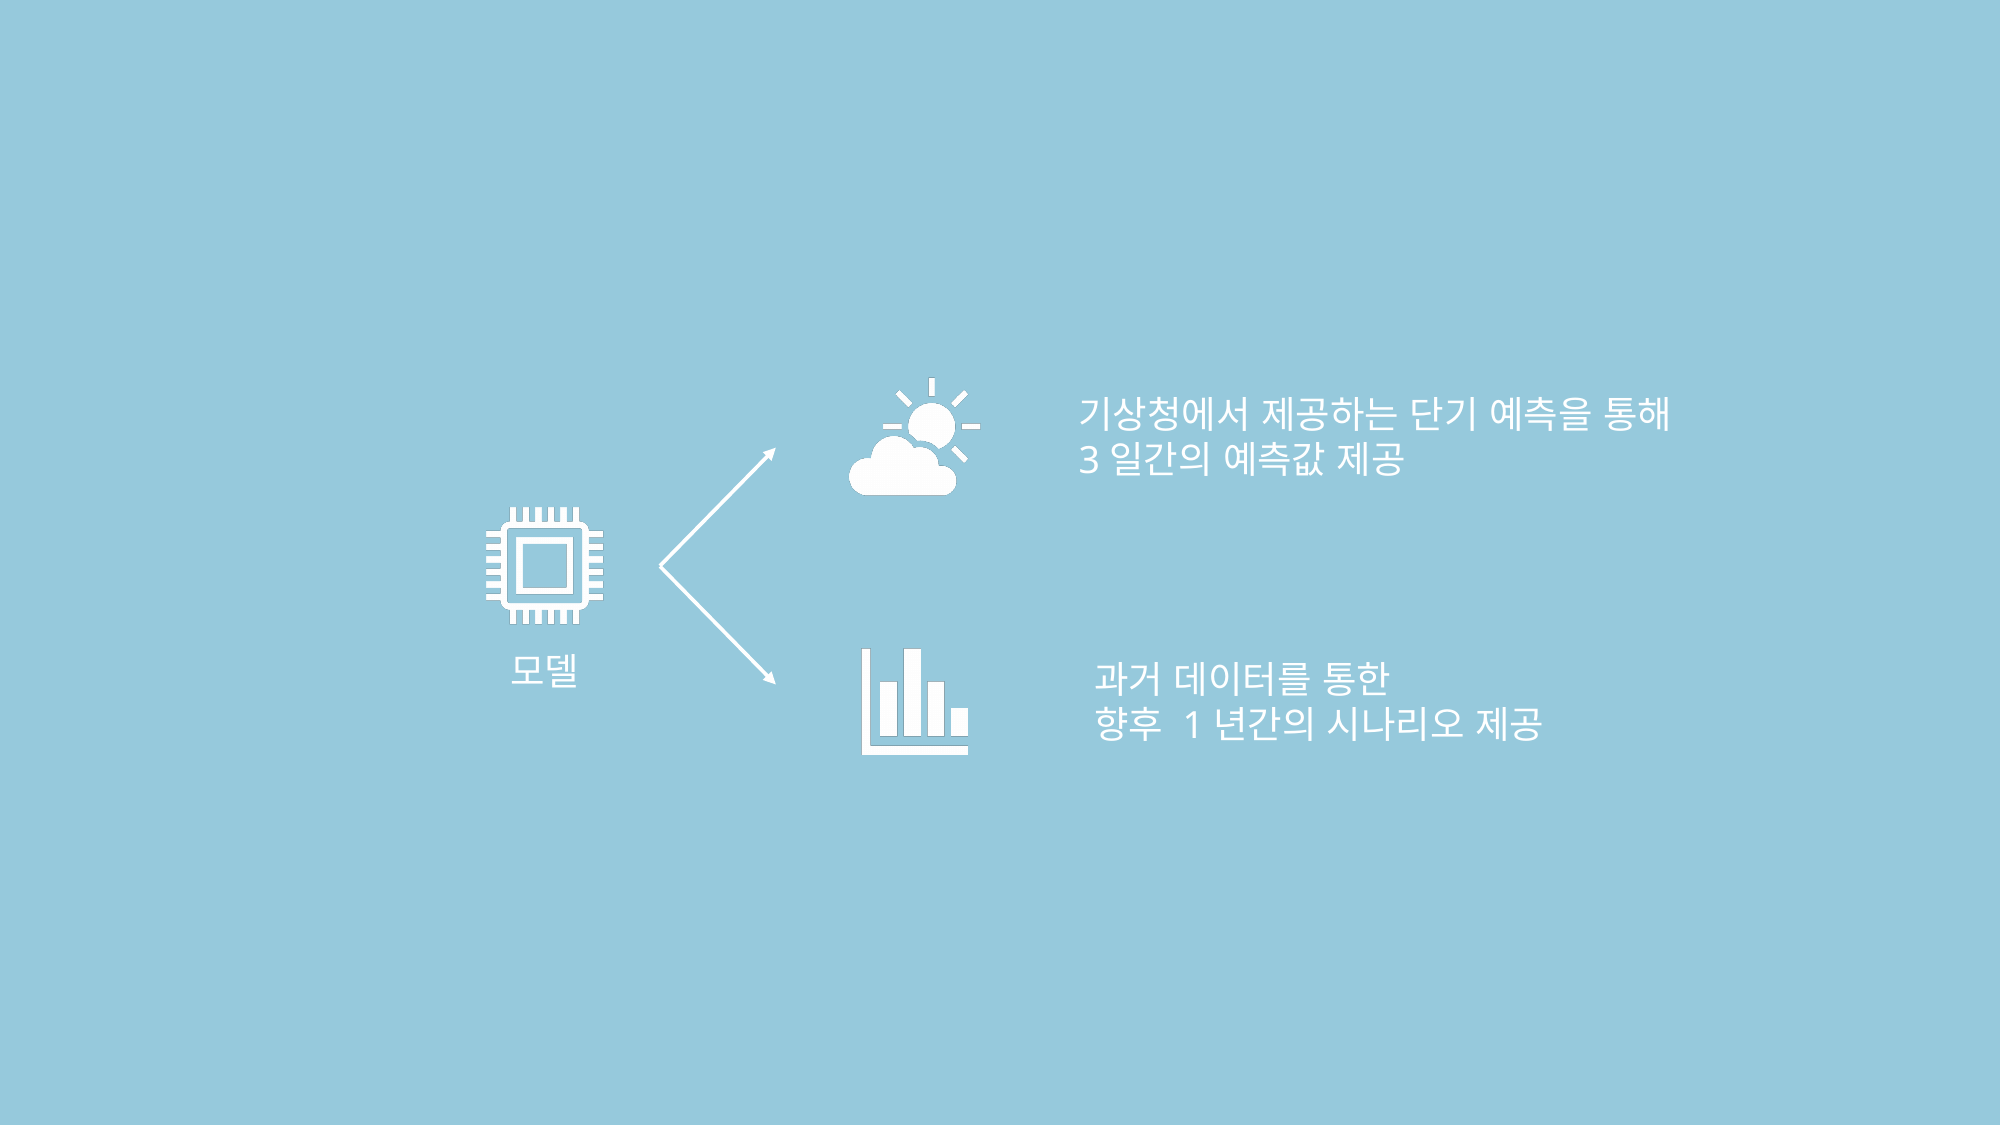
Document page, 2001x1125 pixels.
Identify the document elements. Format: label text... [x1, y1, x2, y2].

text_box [659, 447, 776, 685]
text_box 모델 [495, 641, 594, 701]
text_box 기상청에서 제공하는 단기 예측을 통해 3일간의 예측값 제공 [1063, 383, 1688, 489]
text_box 과거 데이터를 통한 향후 1년간의 시나리오 제공 [1079, 648, 1560, 754]
picture [839, 626, 990, 777]
picture [839, 361, 990, 512]
picture [469, 490, 620, 641]
